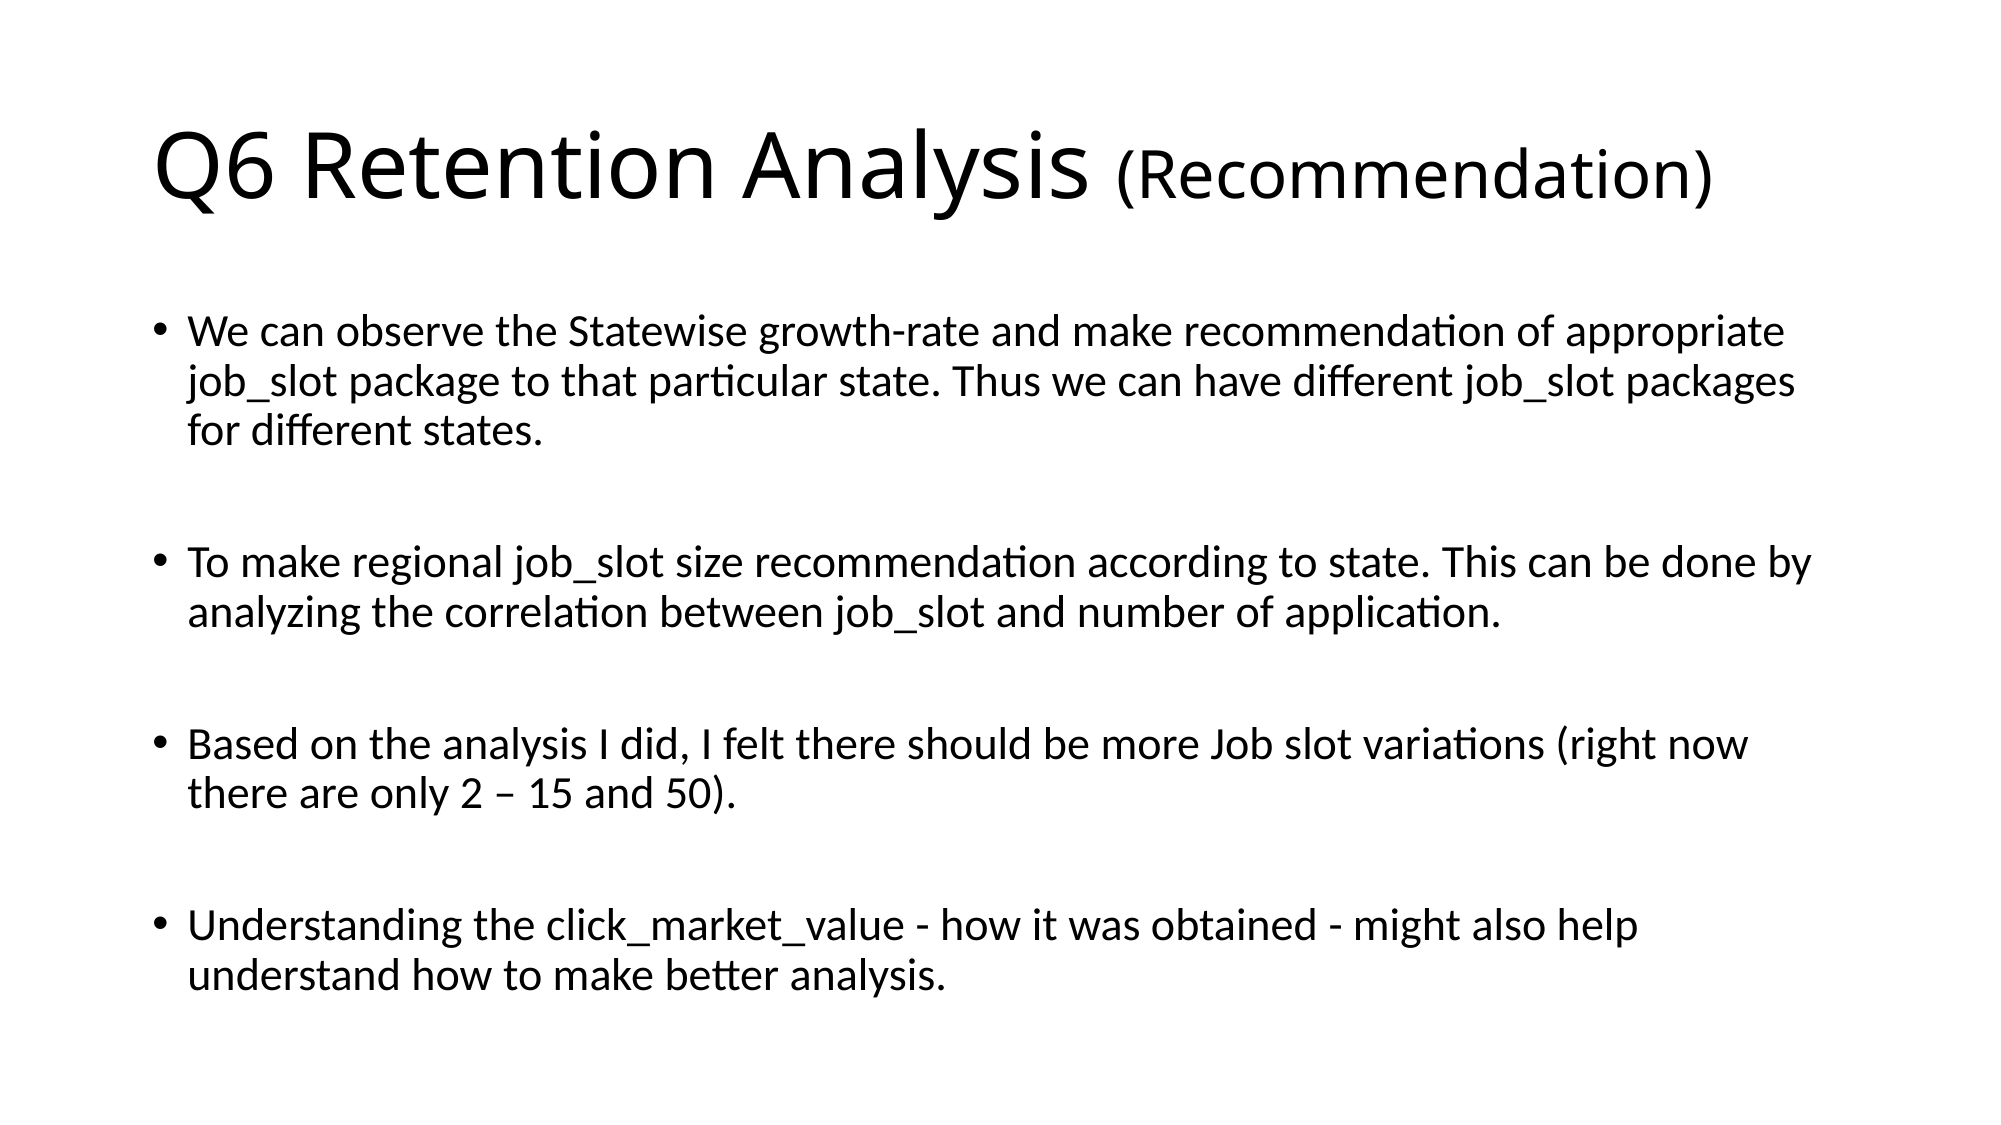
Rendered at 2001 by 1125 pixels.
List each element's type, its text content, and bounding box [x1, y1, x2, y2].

list We can observe the Statewise growth-rate and make recommendation of appropriate job_slot package to that particular state. Thus we can have different job_slot packages for different states. To make regional job_slot size recommendation according to state. This can be done by analyzing the correlation between job_slot and number of application. Based on the analysis I did, I felt there should be more Job slot variations (right now there are only 2 – 15 and 50). Understanding the click_market_value - how it was obtained - might also help understand how to make better analysis. [137, 299, 1863, 1014]
title Q6 Retention Analysis (Recommendation) [137, 59, 1863, 278]
